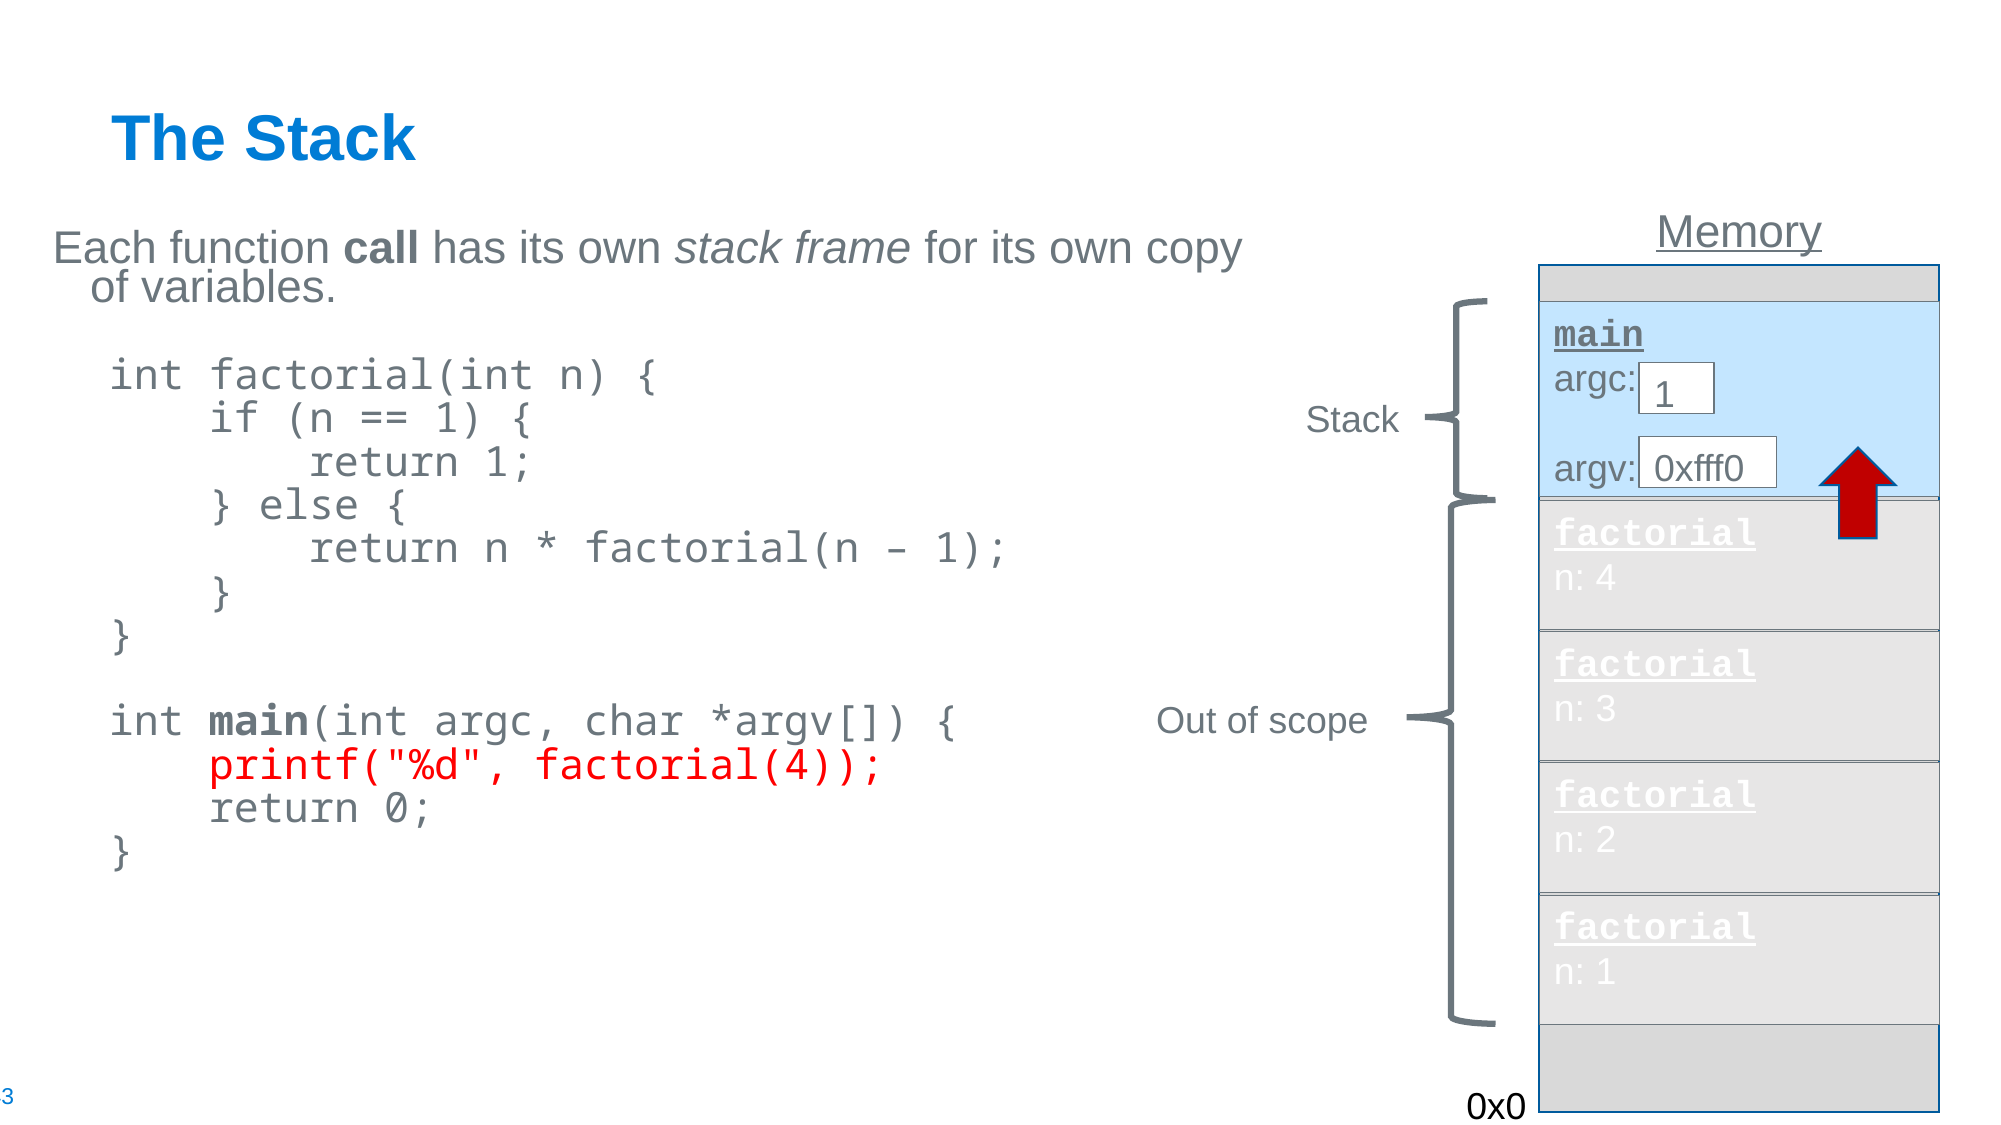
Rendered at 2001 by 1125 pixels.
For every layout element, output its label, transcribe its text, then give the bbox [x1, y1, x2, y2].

text_box factorial n: 4 [1539, 500, 1940, 630]
text_box [1538, 264, 1940, 1113]
text_box factorial n: 1 [1539, 895, 1940, 1025]
text_box main argc: argv: [1539, 301, 1940, 497]
text_box 0xfff0 [1639, 436, 1777, 488]
text_box 1 [1639, 362, 1715, 414]
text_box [1139, 499, 1496, 1024]
text_box [1424, 300, 1488, 498]
text_box 0x0 [1451, 1074, 1542, 1125]
text_box factorial n: 2 [1539, 762, 1940, 893]
text_box Each function call has its own stack frame for its own copy of variables. int factorial(int n) { if (n == 1) { return 1; } else { return n * factorial(n – 1); } } int main(int argc, char *argv[]) { printf("%d", factorial(4)); return 0; } [37, 225, 1281, 1075]
text_box factorial n: 3 [1539, 631, 1940, 761]
text_box [1817, 446, 1898, 540]
text_box Memory [1639, 199, 1840, 264]
text_box Stack [1290, 387, 1415, 447]
title The Stack [96, 64, 1822, 183]
